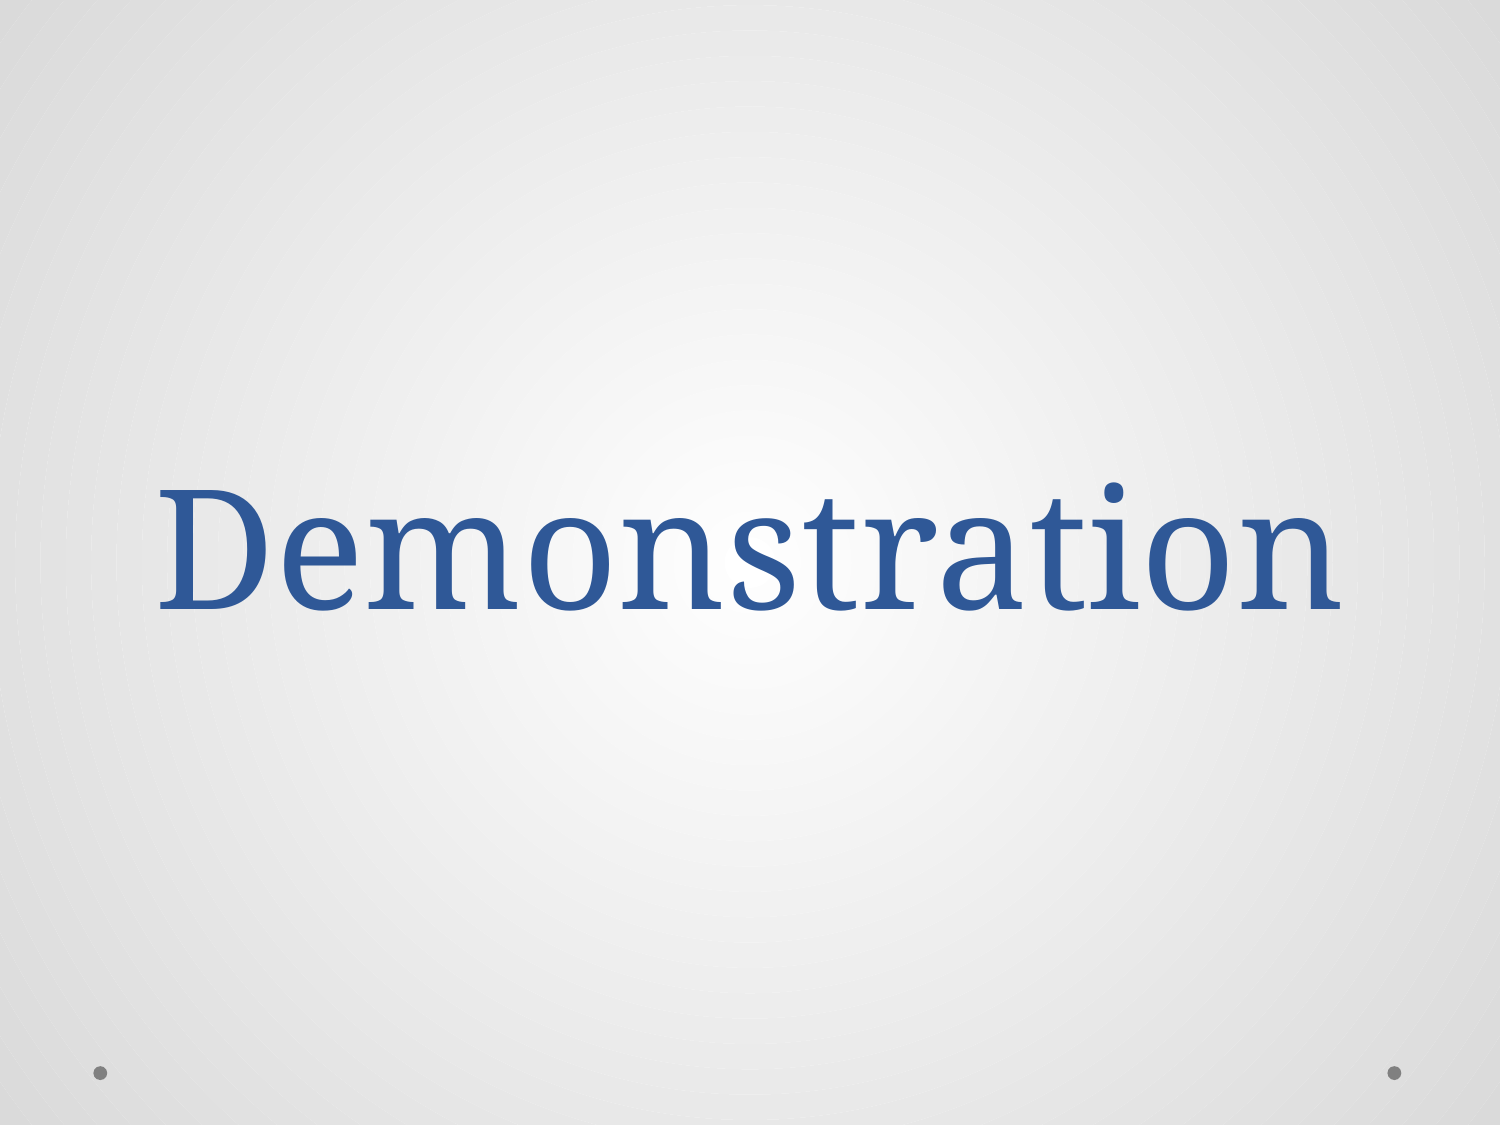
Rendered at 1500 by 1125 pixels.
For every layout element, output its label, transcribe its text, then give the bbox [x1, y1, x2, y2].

title Demonstration [75, 249, 1425, 650]
